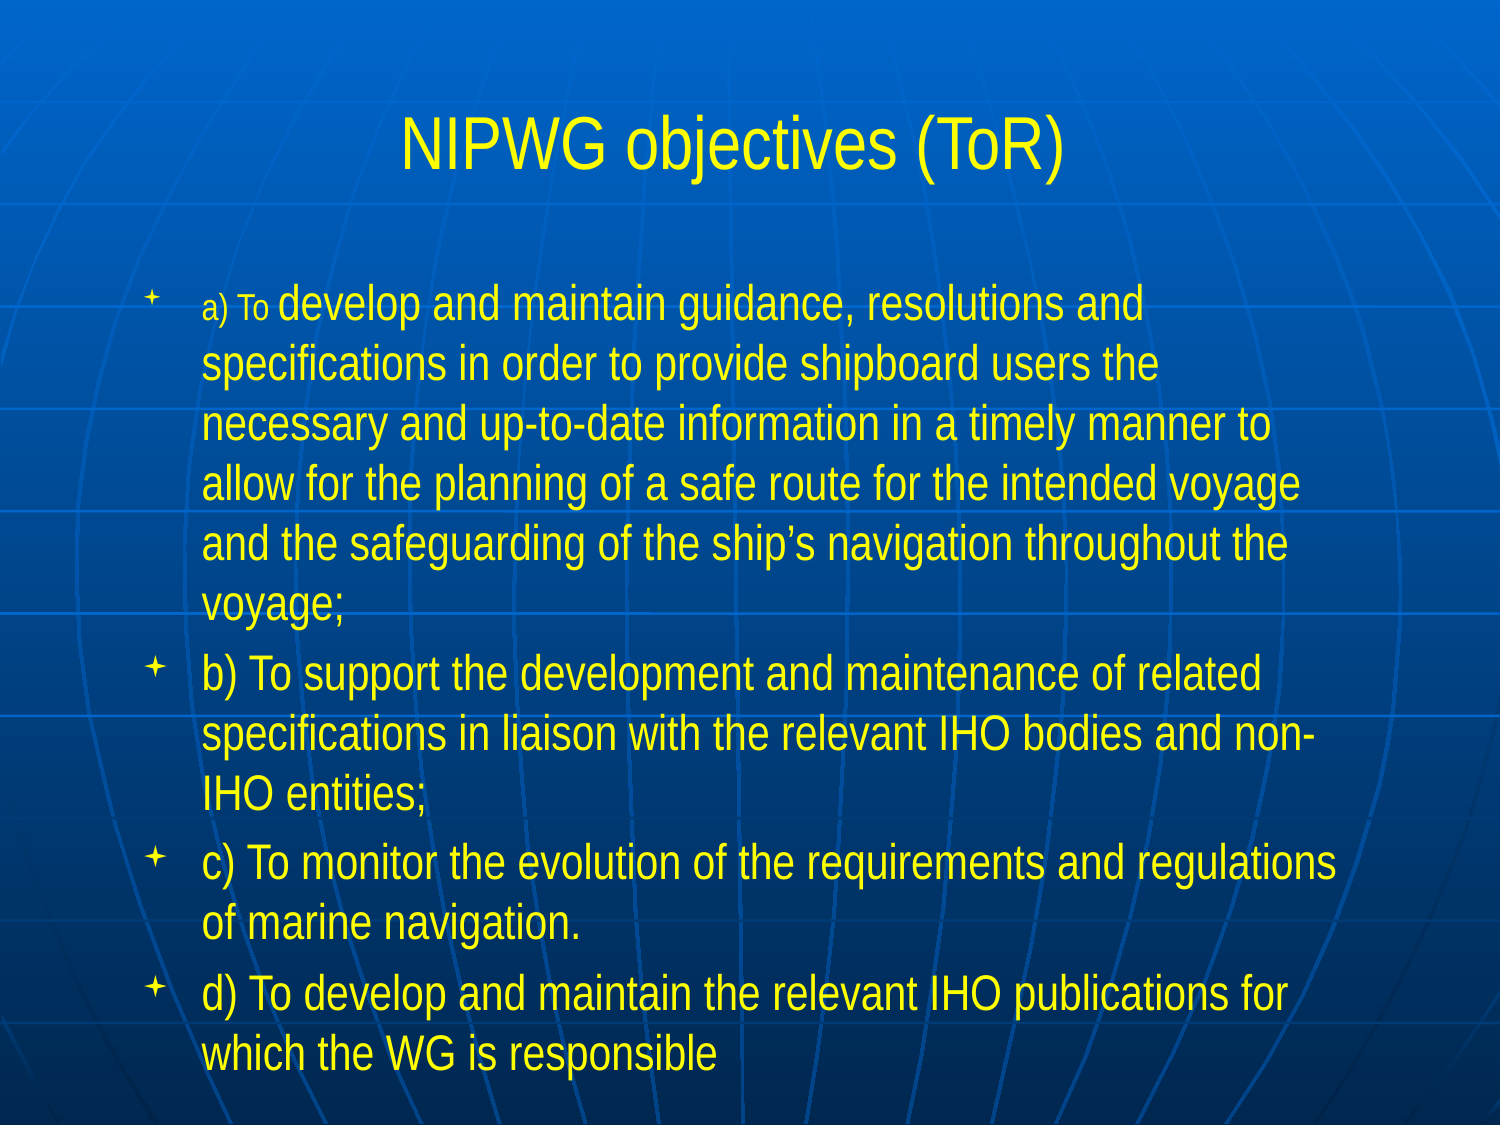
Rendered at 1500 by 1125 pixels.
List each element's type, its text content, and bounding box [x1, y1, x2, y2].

list a) To develop and maintain guidance, resolutions and specifications in order to provide shipboard users the necessary and up-to-date information in a timely manner to allow for the planning of a safe route for the intended voyage and the safeguarding of the ship’s navigation throughout the voyage; b) To support the development and maintenance of related specifications in liaison with the relevant IHO bodies and non-IHO entities; c) To monitor the evolution of the requirements and regulations of marine navigation. d) To develop and maintain the relevant IHO publications for which the WG is responsible [126, 262, 1356, 1006]
title NIPWG objectives (ToR) [123, 45, 1344, 233]
